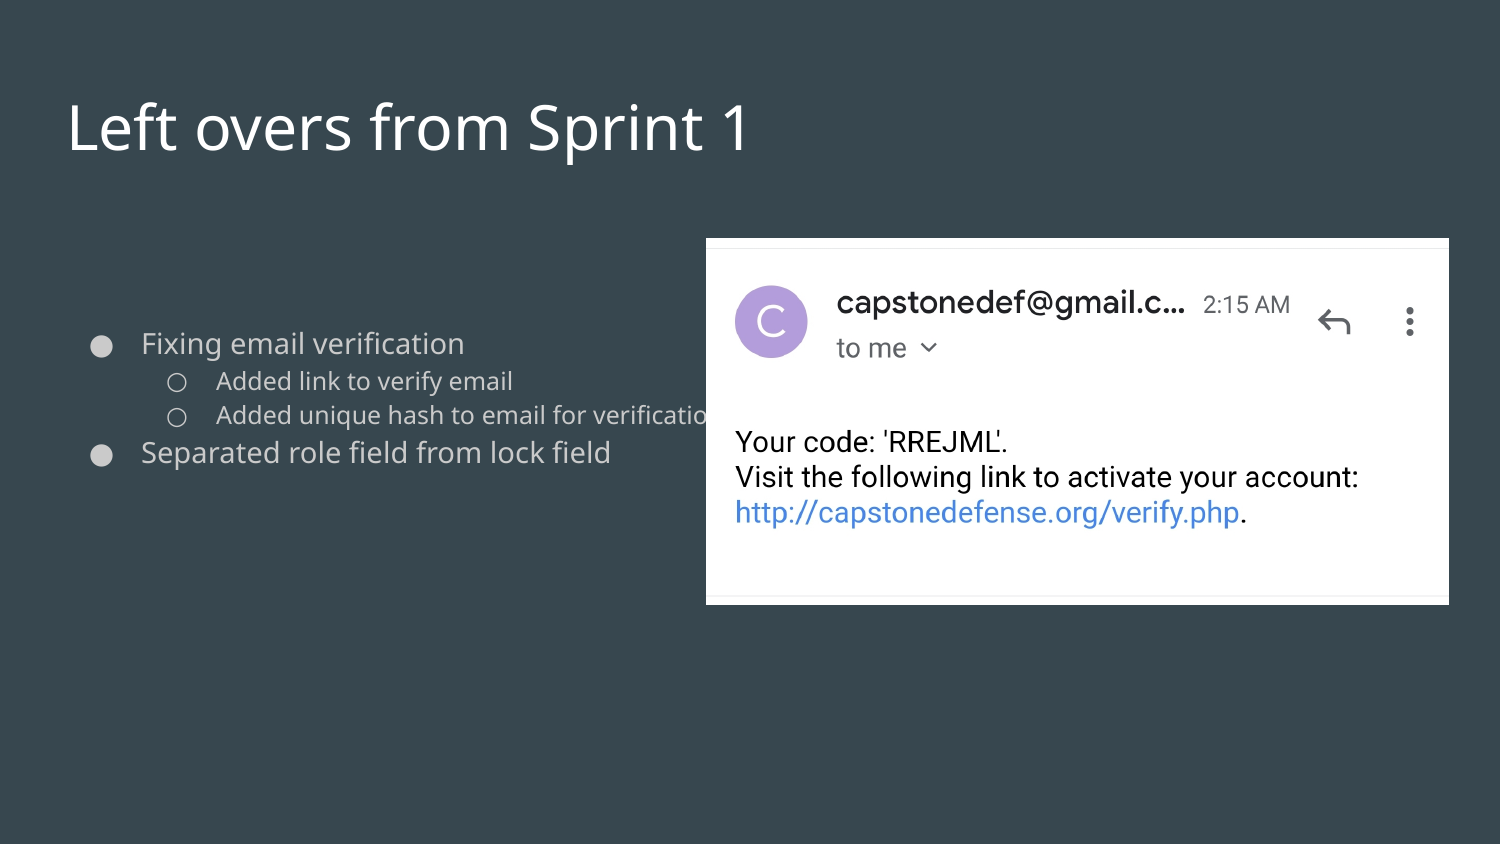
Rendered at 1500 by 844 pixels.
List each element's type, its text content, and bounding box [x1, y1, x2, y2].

list Fixing email verification Added link to verify email Added unique hash to email for verification Separated role field from lock field [51, 305, 700, 539]
title Left overs from Sprint 1 [51, 72, 1449, 167]
picture [705, 238, 1450, 606]
